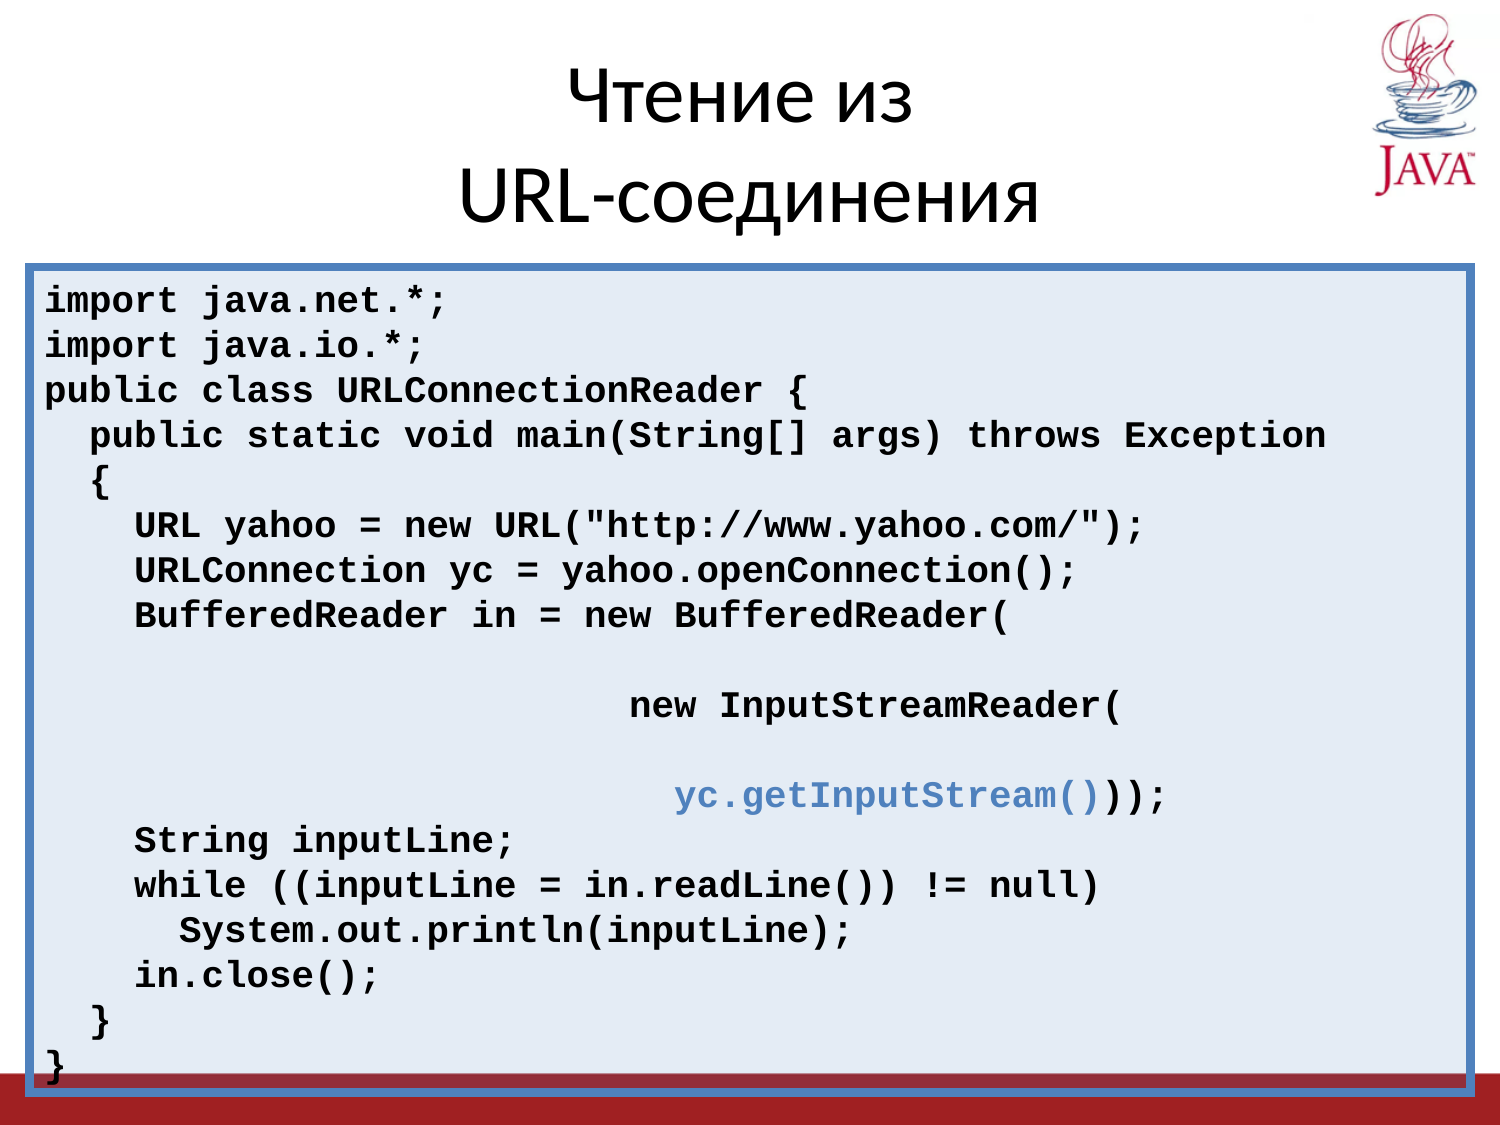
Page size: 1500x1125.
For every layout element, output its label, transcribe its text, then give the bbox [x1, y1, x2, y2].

picture [0, 0, 1500, 1125]
title Чтение из URL-соединения [75, 45, 1425, 233]
text_box import java.net.*; import java.io.*; public class URLConnectionReader { public static void main(String[] args) throws Exception { URL yahoo = new URL("http://www.yahoo.com/"); URLConnection yc = yahoo.openConnection(); BufferedReader in = new BufferedReader( new InputStreamReader( yc.getInputStream())); String inputLine; while ((inputLine = in.readLine()) != null) System.out.println(inputLine); in.close(); } } [29, 267, 1471, 1093]
